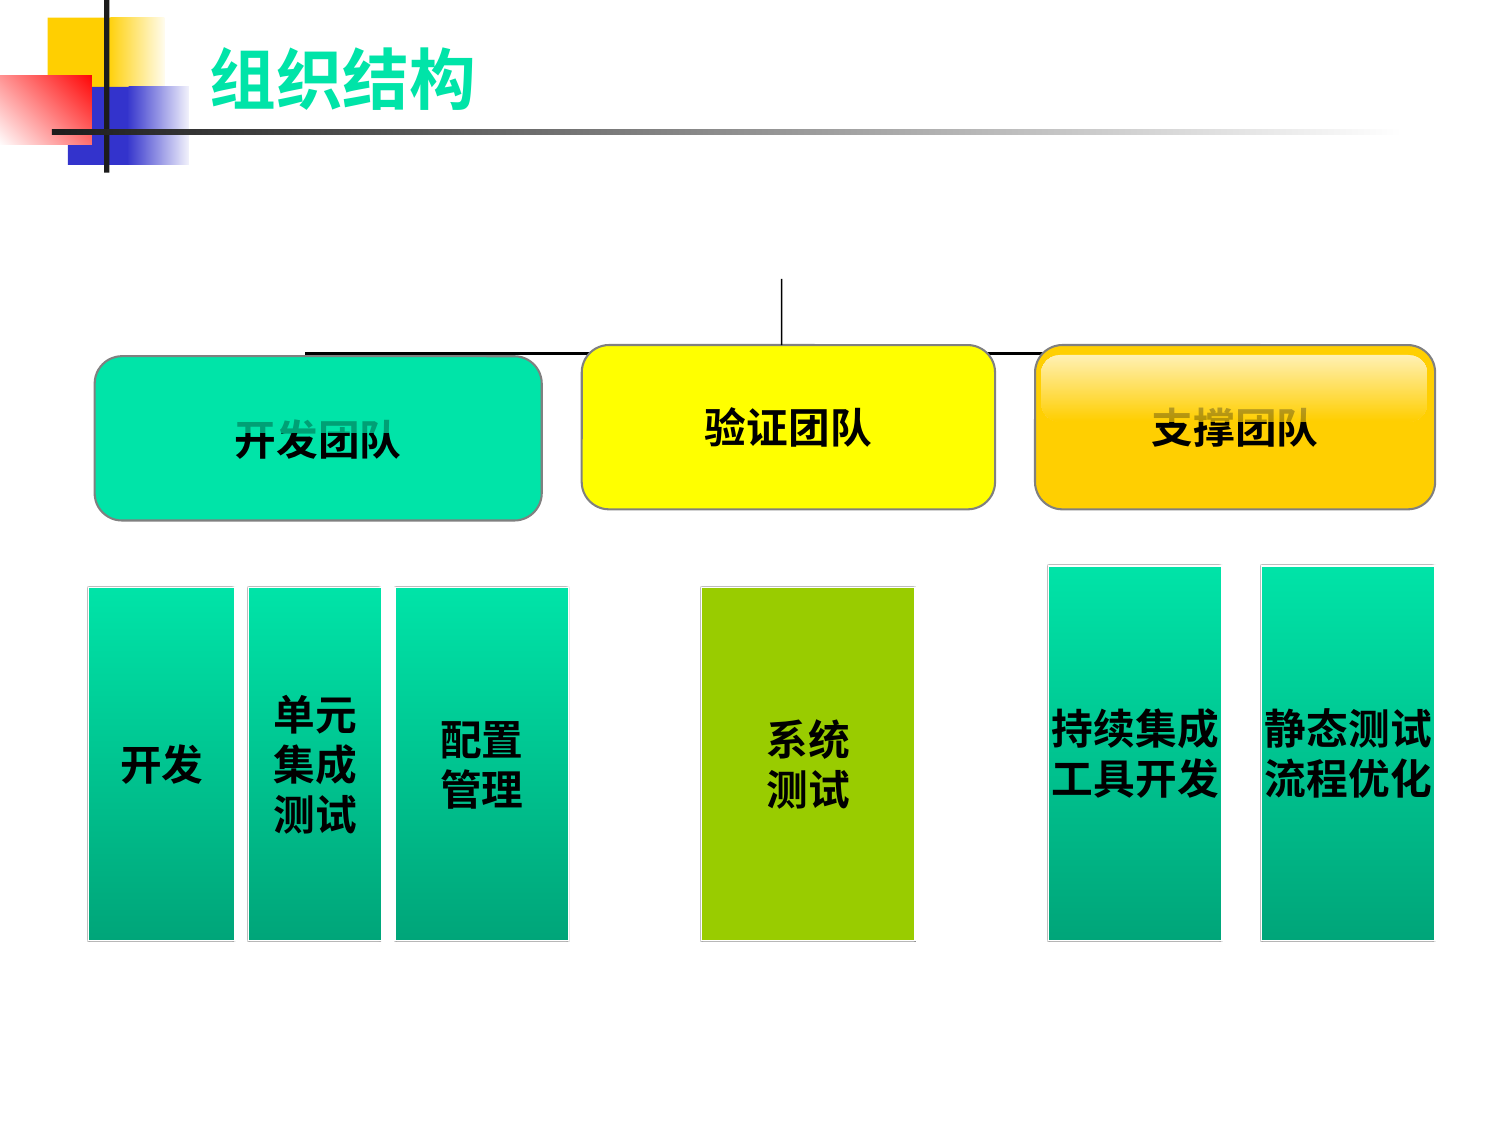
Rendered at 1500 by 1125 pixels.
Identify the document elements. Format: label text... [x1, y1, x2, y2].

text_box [88, 278, 1436, 941]
text_box 组织结构 [194, 30, 492, 126]
